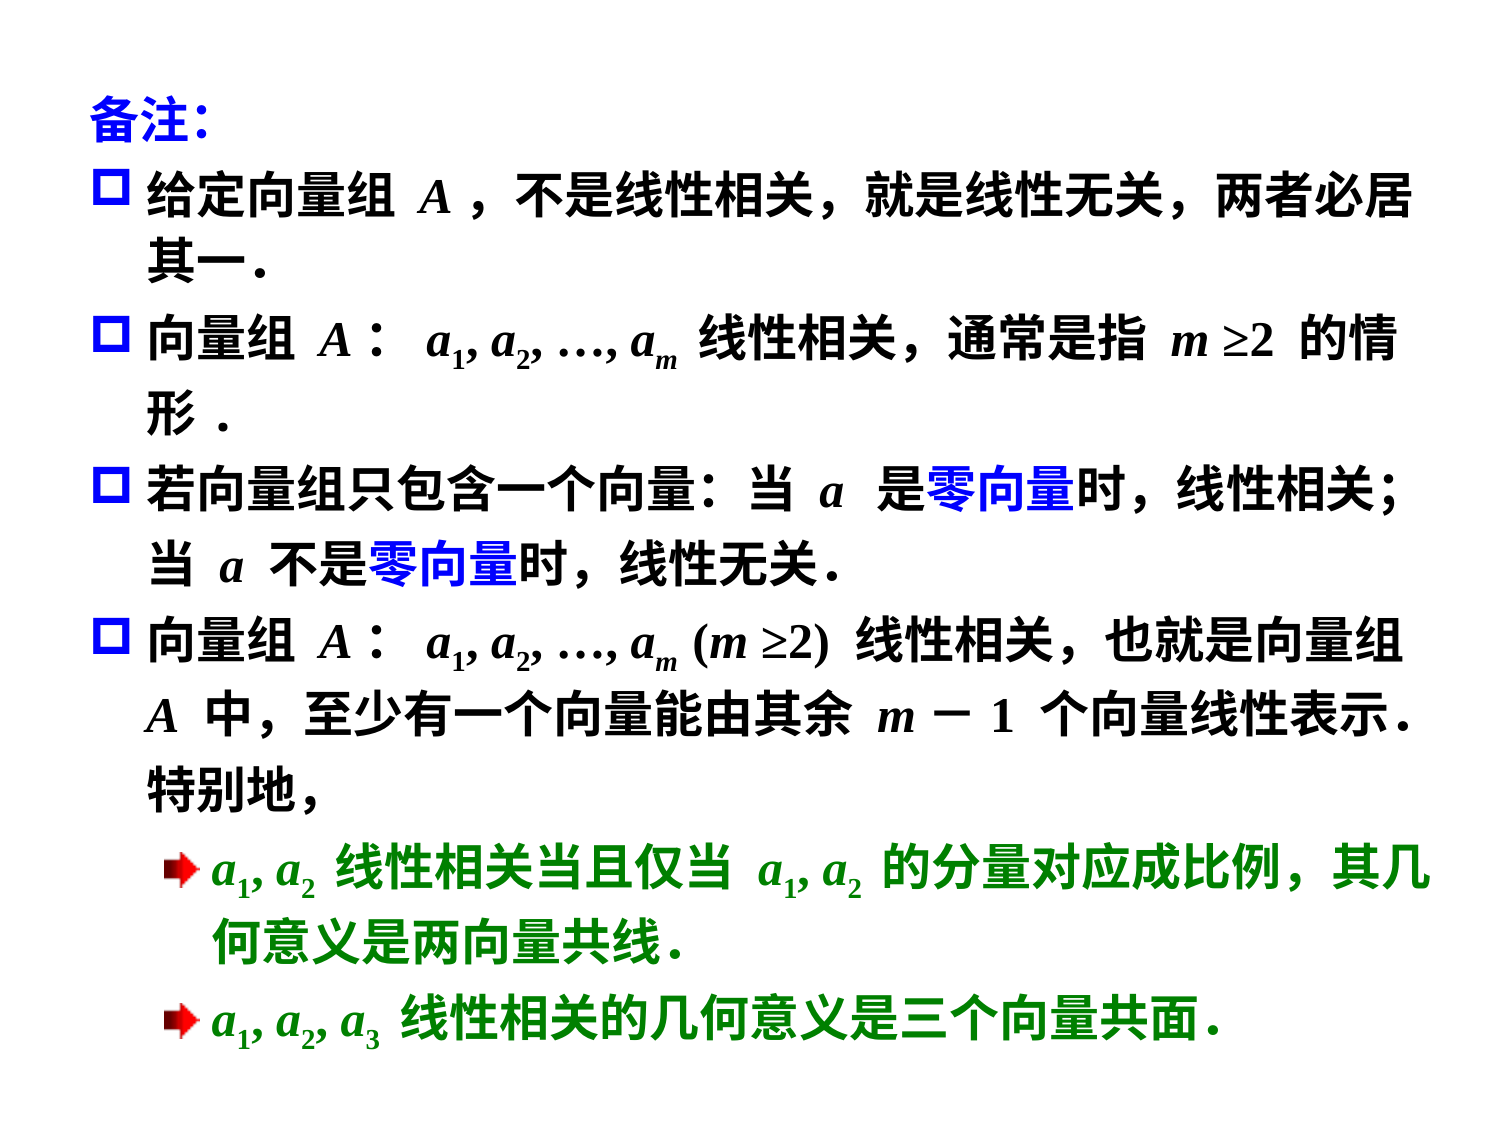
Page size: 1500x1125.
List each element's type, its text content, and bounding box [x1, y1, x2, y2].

picture [164, 1003, 200, 1039]
text_box 备注： 给定向量组 A，不是线性相关，就是线性无关，两者必居其一． 向量组 A：a1, a2, …, am 线性相关，通常是指 m ≥2 的情形. 若向量组只包含一个向量：当 a 是零向量时，线性相关；当 a 不是零向量时，线性无关． 向量组 A：a1, a2, …, am (m ≥2) 线性相关，也就是向量组 A 中，至少有一个向量能由其余 m－1 个向量线性表示． 特别地， a1, a2 线性相关当且仅当 a1, a2 的分量对应成比例，其几何意义是两向量共线． a1, a2, a3 线性相关的几何意义是三个向量共面． [75, 74, 1459, 1063]
picture [164, 852, 200, 888]
